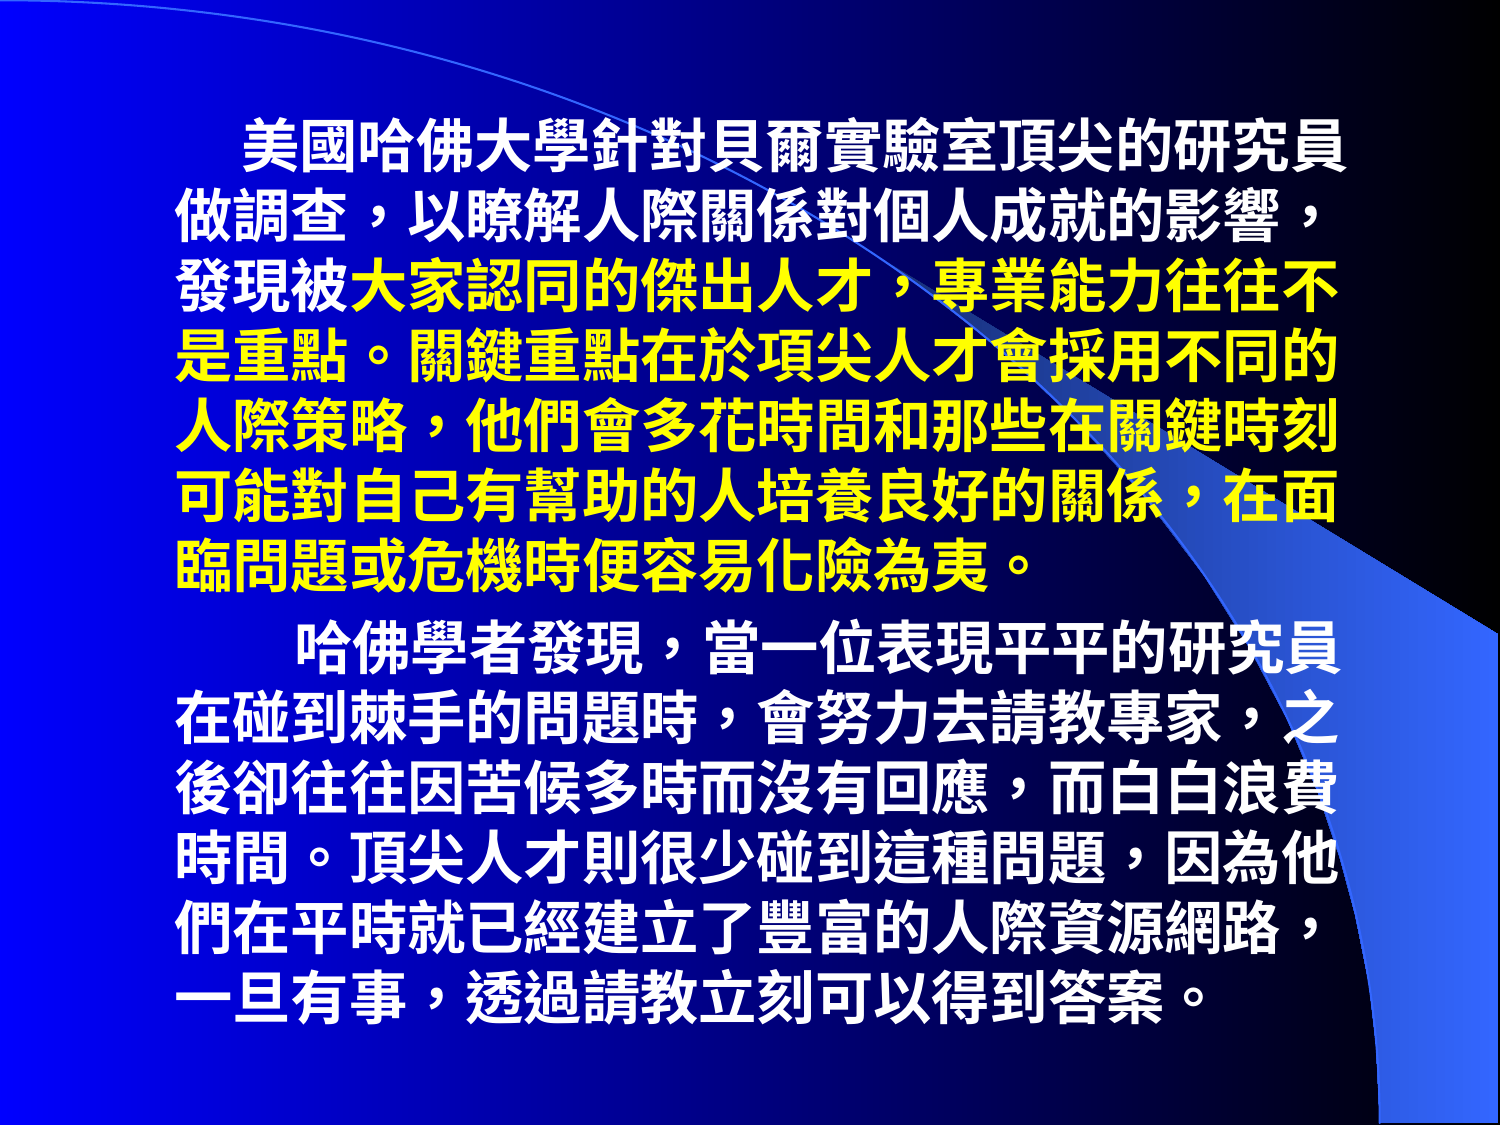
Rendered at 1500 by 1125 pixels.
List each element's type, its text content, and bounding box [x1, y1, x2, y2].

list 美國哈佛大學針對貝爾實驗室頂尖的研究員做調查，以瞭解人際關係對個人成就的影響，發現被大家認同的傑出人才，專業能力往往不是重點。關鍵重點在於項尖人才會採用不同的人際策略，他們會多花時間和那些在關鍵時刻可能對自己有幫助的人培養良好的關係，在面臨問題或危機時便容易化險為夷。 哈佛學者發現，當一位表現平平的研究員在碰到棘手的問題時，會努力去請教專家，之後卻往往因苦候多時而沒有回應，而白白浪費時間。頂尖人才則很少碰到這種問題，因為他們在平時就已經建立了豐富的人際資源網路，一旦有事，透過請教立刻可以得到答案。 [159, 101, 1364, 1125]
